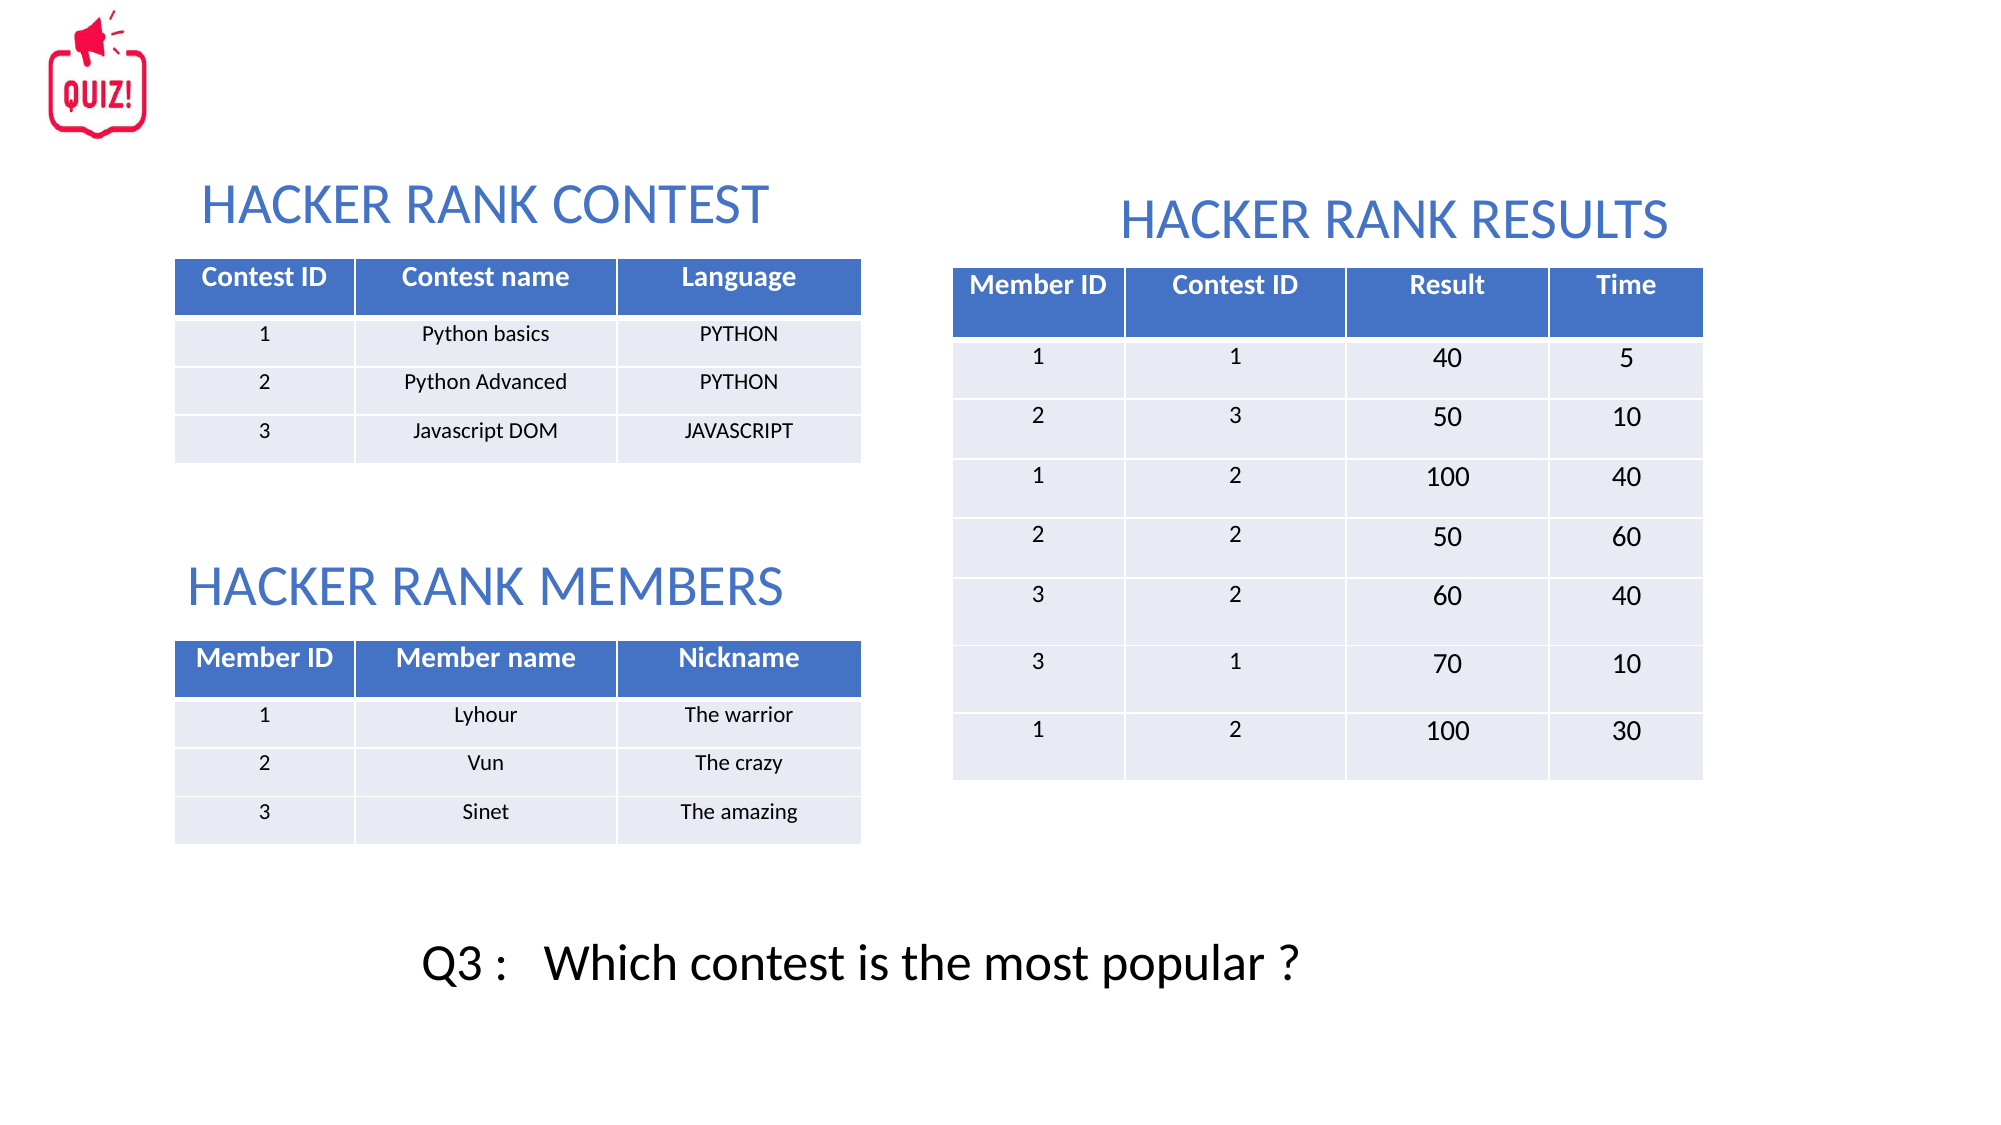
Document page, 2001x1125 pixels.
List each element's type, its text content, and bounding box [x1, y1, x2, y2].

table_cell 30 [1550, 714, 1703, 780]
table_cell 2 [1126, 519, 1345, 577]
table_cell 2 [175, 368, 354, 414]
table_cell 10 [1550, 646, 1703, 712]
table_header Language [618, 259, 861, 315]
table_cell 3 [1126, 400, 1345, 458]
text_box HACKER RANK MEMBERS [144, 539, 828, 625]
table_cell 1 [953, 460, 1124, 517]
text_box Q3 : Which contest is the most popular ? [406, 920, 1317, 998]
table_header Result [1347, 268, 1548, 337]
table_cell 100 [1347, 714, 1548, 780]
table_cell 2 [1126, 714, 1345, 780]
table_cell 50 [1347, 519, 1548, 577]
table_cell 2 [953, 519, 1124, 577]
table_cell 60 [1347, 579, 1548, 645]
table_cell 60 [1550, 519, 1703, 577]
table_cell 2 [953, 400, 1124, 458]
table_cell 10 [1550, 400, 1703, 458]
table_cell JAVASCRIPT [618, 416, 861, 463]
table_header Contest name [356, 259, 616, 315]
text_box HACKER RANK CONTEST [144, 158, 828, 243]
table_cell 100 [1347, 460, 1548, 517]
picture [43, 2, 148, 144]
table_cell 50 [1347, 400, 1548, 458]
table_header Member name [356, 641, 616, 697]
table_header Time [1550, 268, 1703, 337]
table_cell 40 [1550, 579, 1703, 645]
table_header Nickname [618, 641, 861, 697]
table_cell 40 [1550, 460, 1703, 517]
table_cell The amazing [618, 797, 861, 844]
table_cell 1 [953, 343, 1124, 398]
table_cell 3 [953, 579, 1124, 645]
table_cell 40 [1347, 343, 1548, 398]
table_cell 3 [175, 797, 354, 844]
text_box HACKER RANK RESULTS [937, 172, 1854, 258]
table_cell 1 [1126, 646, 1345, 712]
table_cell Vun [356, 749, 616, 796]
table_cell Python basics [356, 321, 616, 366]
table_cell Sinet [356, 797, 616, 844]
table_cell 2 [1126, 579, 1345, 645]
table_cell 1 [175, 702, 354, 747]
table_cell 2 [175, 749, 354, 796]
table_cell 5 [1550, 343, 1703, 398]
table_cell 1 [1126, 343, 1345, 398]
table_header Member ID [175, 641, 354, 697]
table_cell PYTHON [618, 368, 861, 414]
table_cell 3 [953, 646, 1124, 712]
table_cell 3 [175, 416, 354, 463]
table_cell 2 [1126, 460, 1345, 517]
table_cell Python Advanced [356, 368, 616, 414]
table_cell 1 [953, 714, 1124, 780]
table_cell PYTHON [618, 321, 861, 366]
table_cell 1 [175, 321, 354, 366]
table_cell Lyhour [356, 702, 616, 747]
table_header Member ID [953, 268, 1124, 337]
table_header Contest ID [175, 259, 354, 315]
table_header Contest ID [1126, 268, 1345, 337]
table_cell The crazy [618, 749, 861, 796]
table_cell The warrior [618, 702, 861, 747]
table_cell 70 [1347, 646, 1548, 712]
table_cell Javascript DOM [356, 416, 616, 463]
